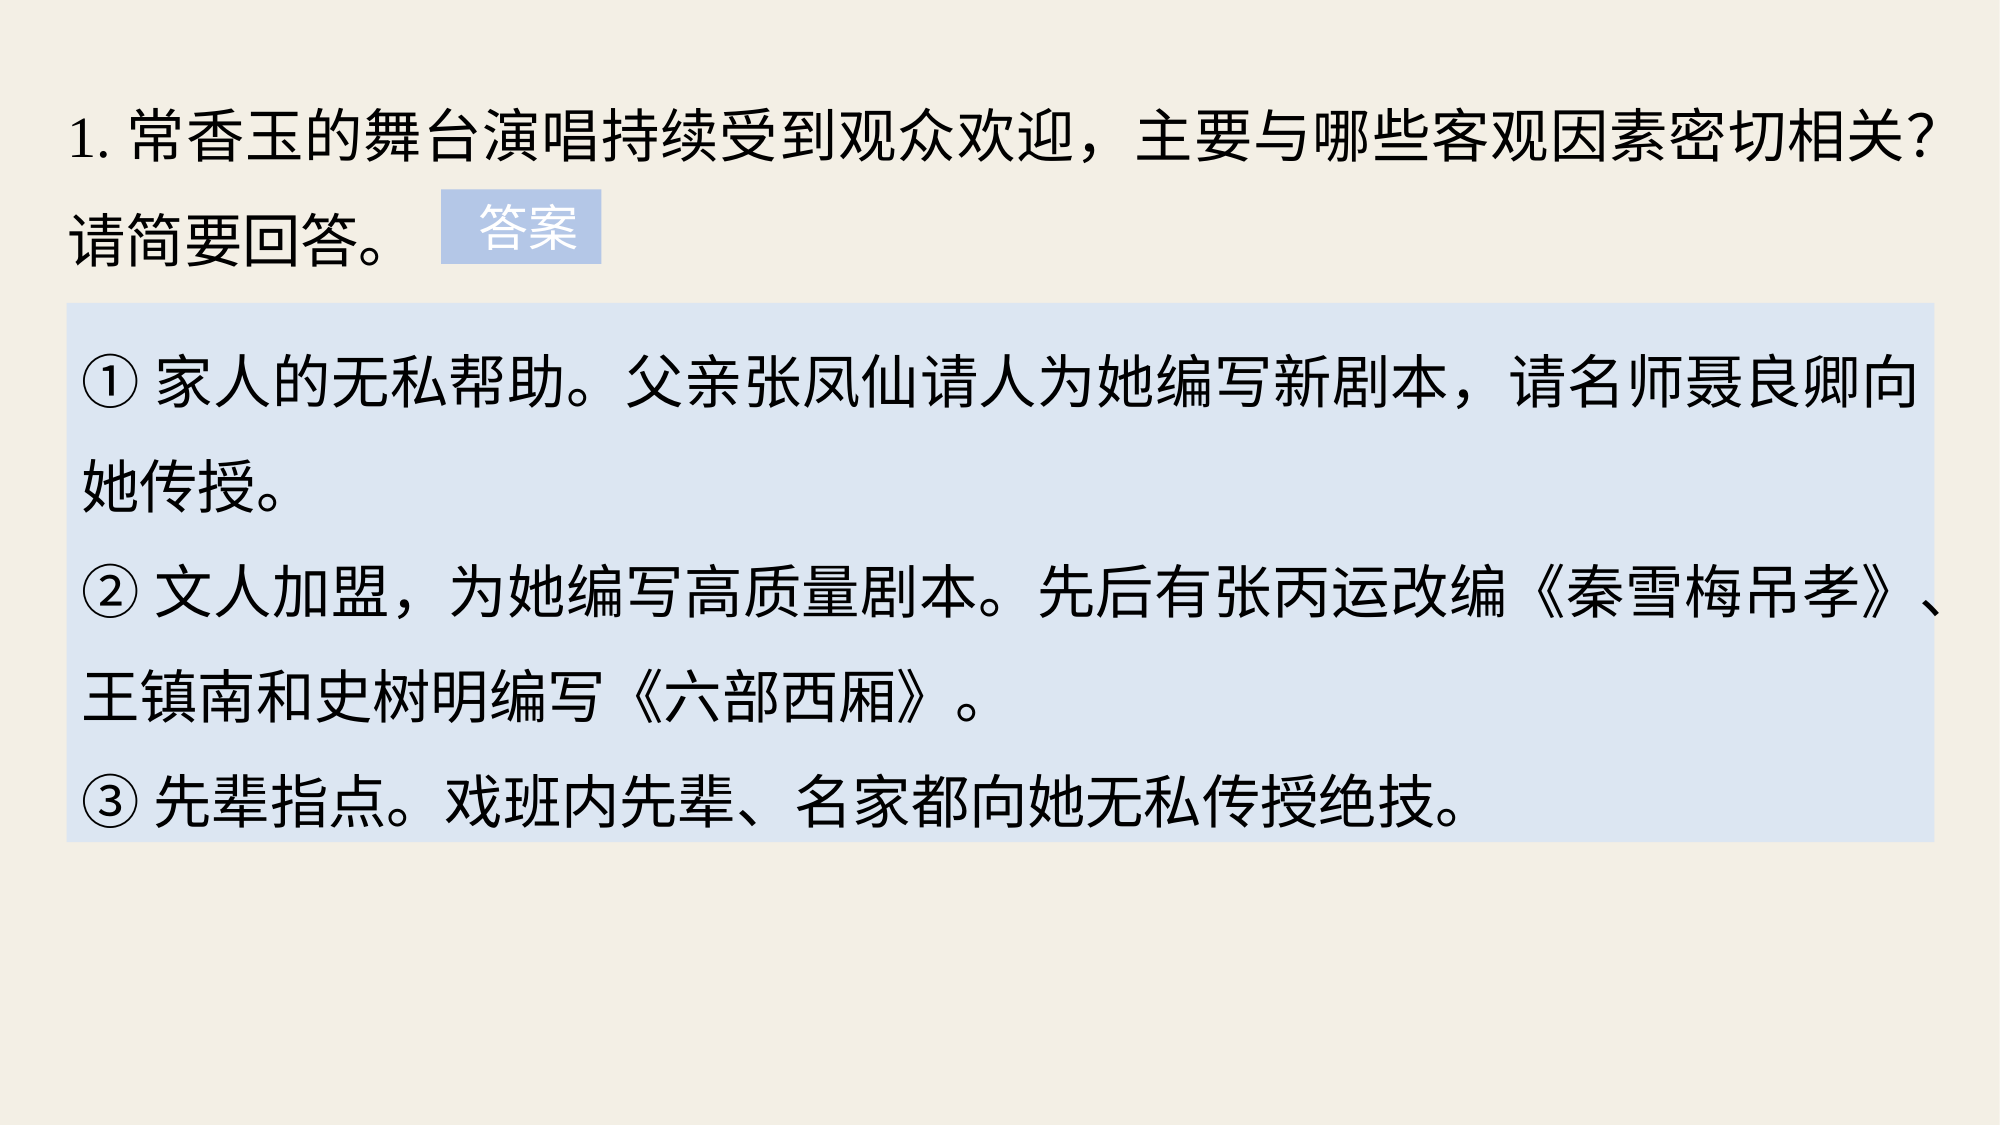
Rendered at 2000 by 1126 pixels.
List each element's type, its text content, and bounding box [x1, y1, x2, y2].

text_box ①家人的无私帮助。父亲张凤仙请人为她编写新剧本，请名师聂良卿向她传授。 ②文人加盟，为她编写高质量剧本。先后有张丙运改编《秦雪梅吊孝》、王镇南和史树明编写《六部西厢》。 ③先辈指点。戏班内先辈、名家都向她无私传授绝技。 [66, 302, 1935, 843]
text_box 答案 [441, 189, 602, 264]
text_box 1.常香玉的舞台演唱持续受到观众欢迎，主要与哪些客观因素密切相关？请简要回答。 [47, 54, 1926, 285]
